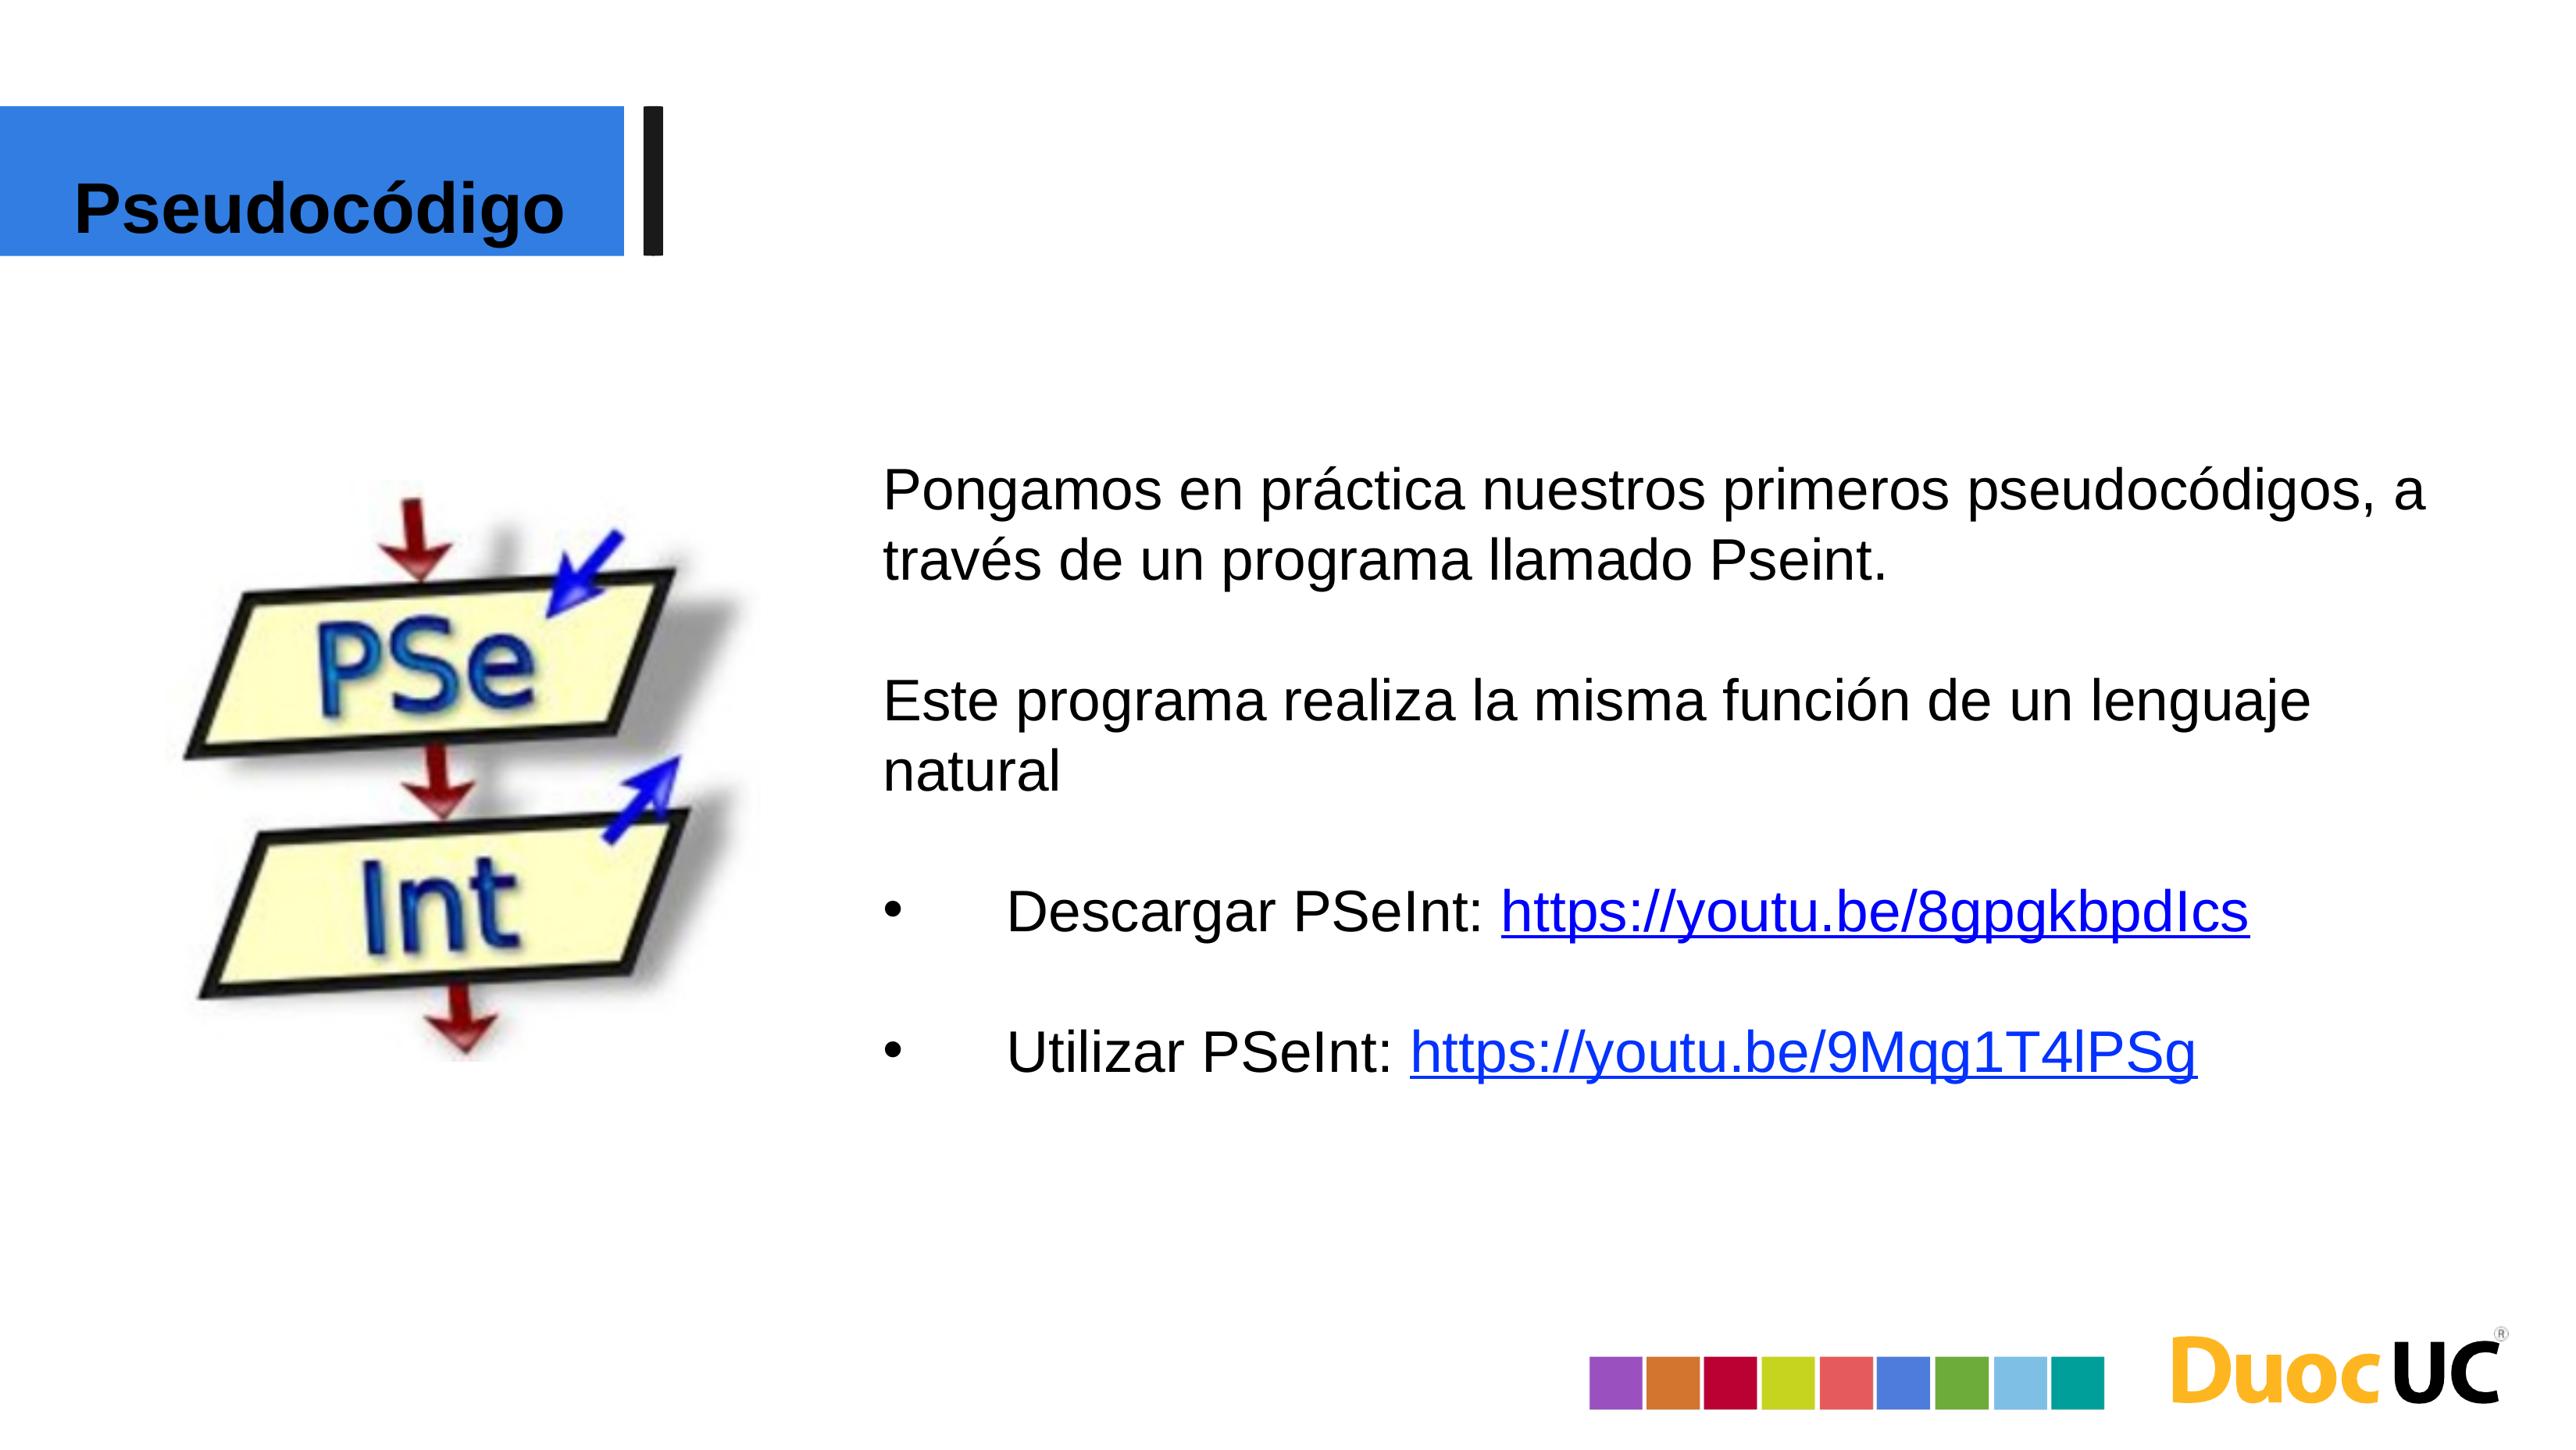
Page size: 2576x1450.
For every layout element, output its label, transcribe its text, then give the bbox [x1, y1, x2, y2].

picture [165, 480, 761, 1062]
picture [1579, 1327, 2121, 1434]
picture [2494, 1327, 2509, 1341]
list Pseudocódigo [73, 161, 624, 991]
list Pongamos en práctica nuestros primeros pseudocódigos, a través de un programa llamado Pseint. Este programa realiza la misma función de un lenguaje natural Descargar PSeInt: https://youtu.be/8gpgkbpdIcs Utilizar PSeInt: https://youtu.be/9Mqg1T4lPSg [883, 451, 2460, 1280]
